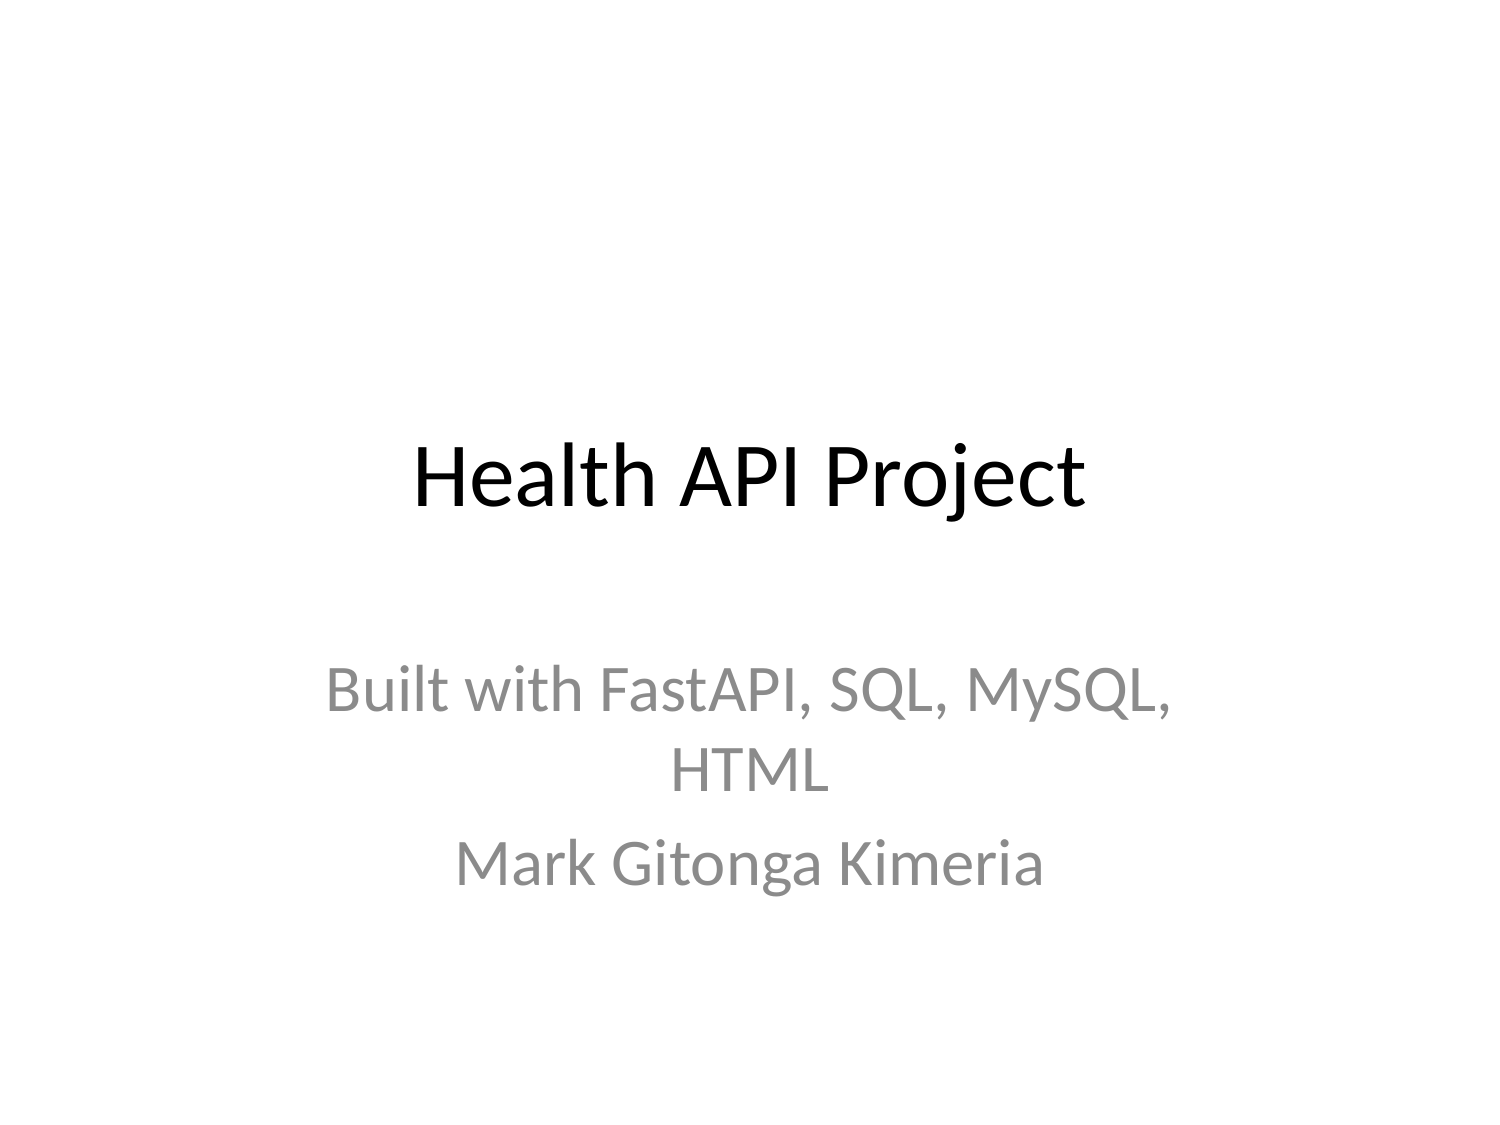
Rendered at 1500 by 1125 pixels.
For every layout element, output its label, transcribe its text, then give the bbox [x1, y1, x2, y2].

title Health API Project [112, 349, 1388, 591]
subtitle Built with FastAPI, SQL, MySQL, HTML Mark Gitonga Kimeria [225, 637, 1275, 925]
